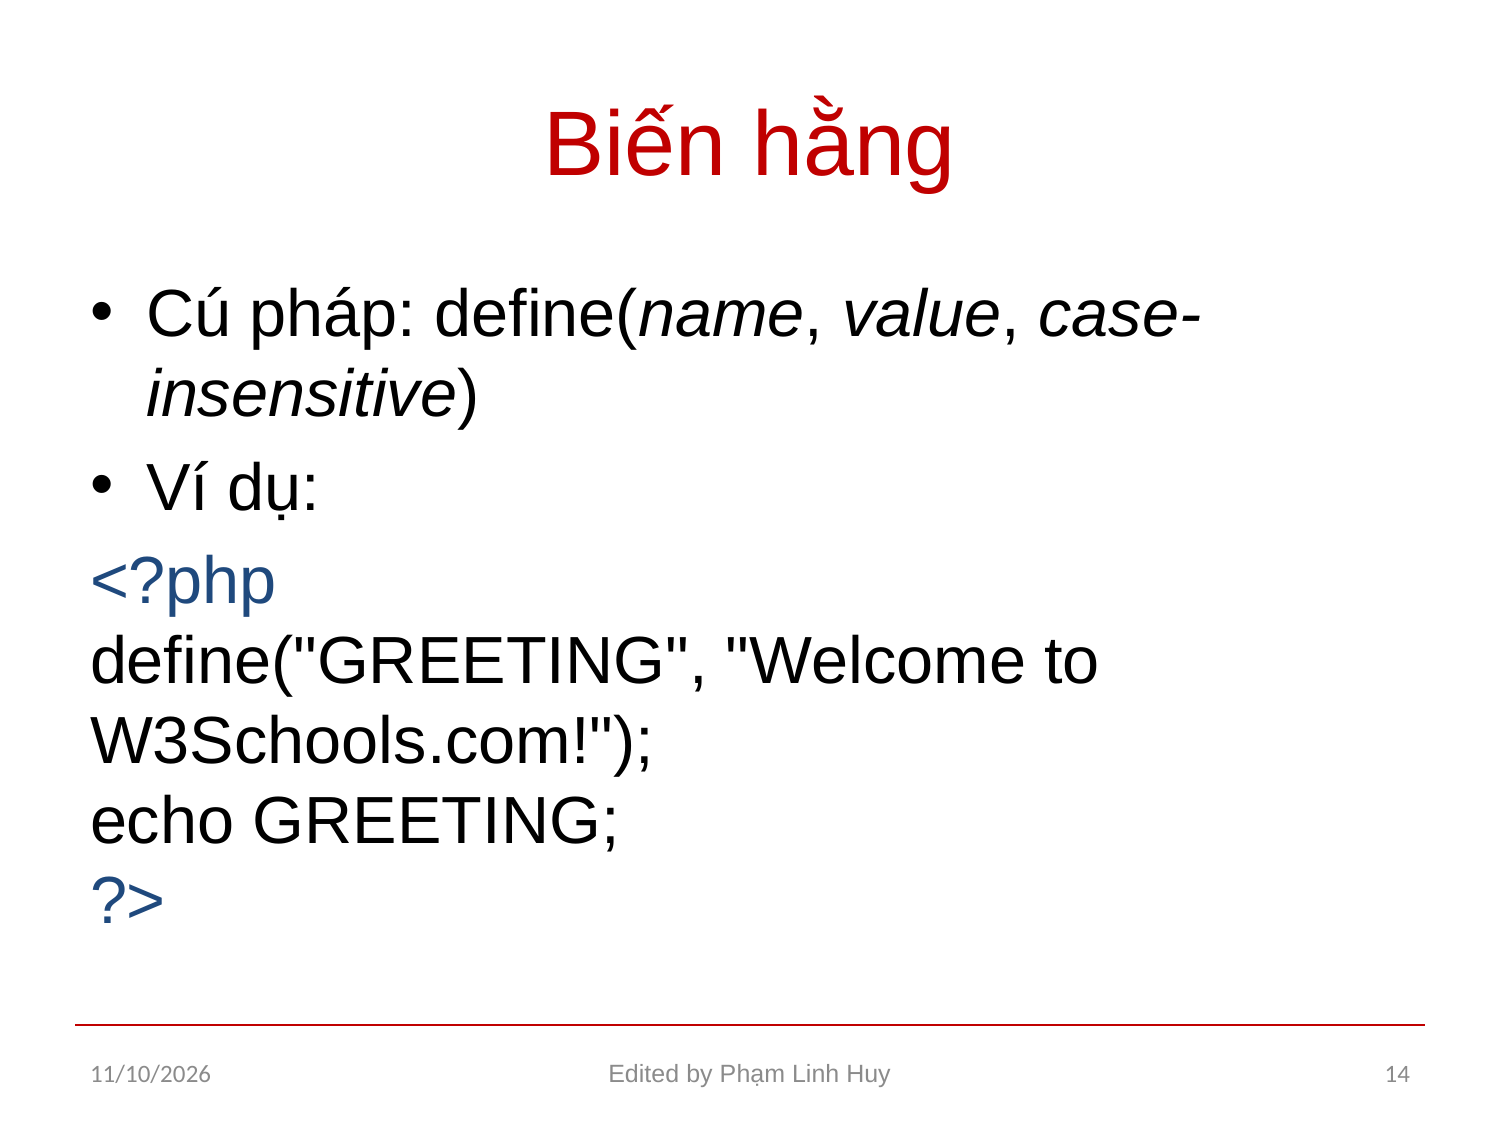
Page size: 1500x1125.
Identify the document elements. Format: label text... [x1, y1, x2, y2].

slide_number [75, 1042, 425, 1103]
footer Edited by Phạm Linh Huy [512, 1042, 988, 1103]
title Biến hằng [75, 45, 1425, 233]
slide_number 14 [1074, 1042, 1425, 1103]
list Cú pháp: define(name, value, case-insensitive) Ví dụ: <?php define("GREETING", "Welcome to W3Schools.com!"); echo GREETING; ?> [75, 262, 1425, 1005]
